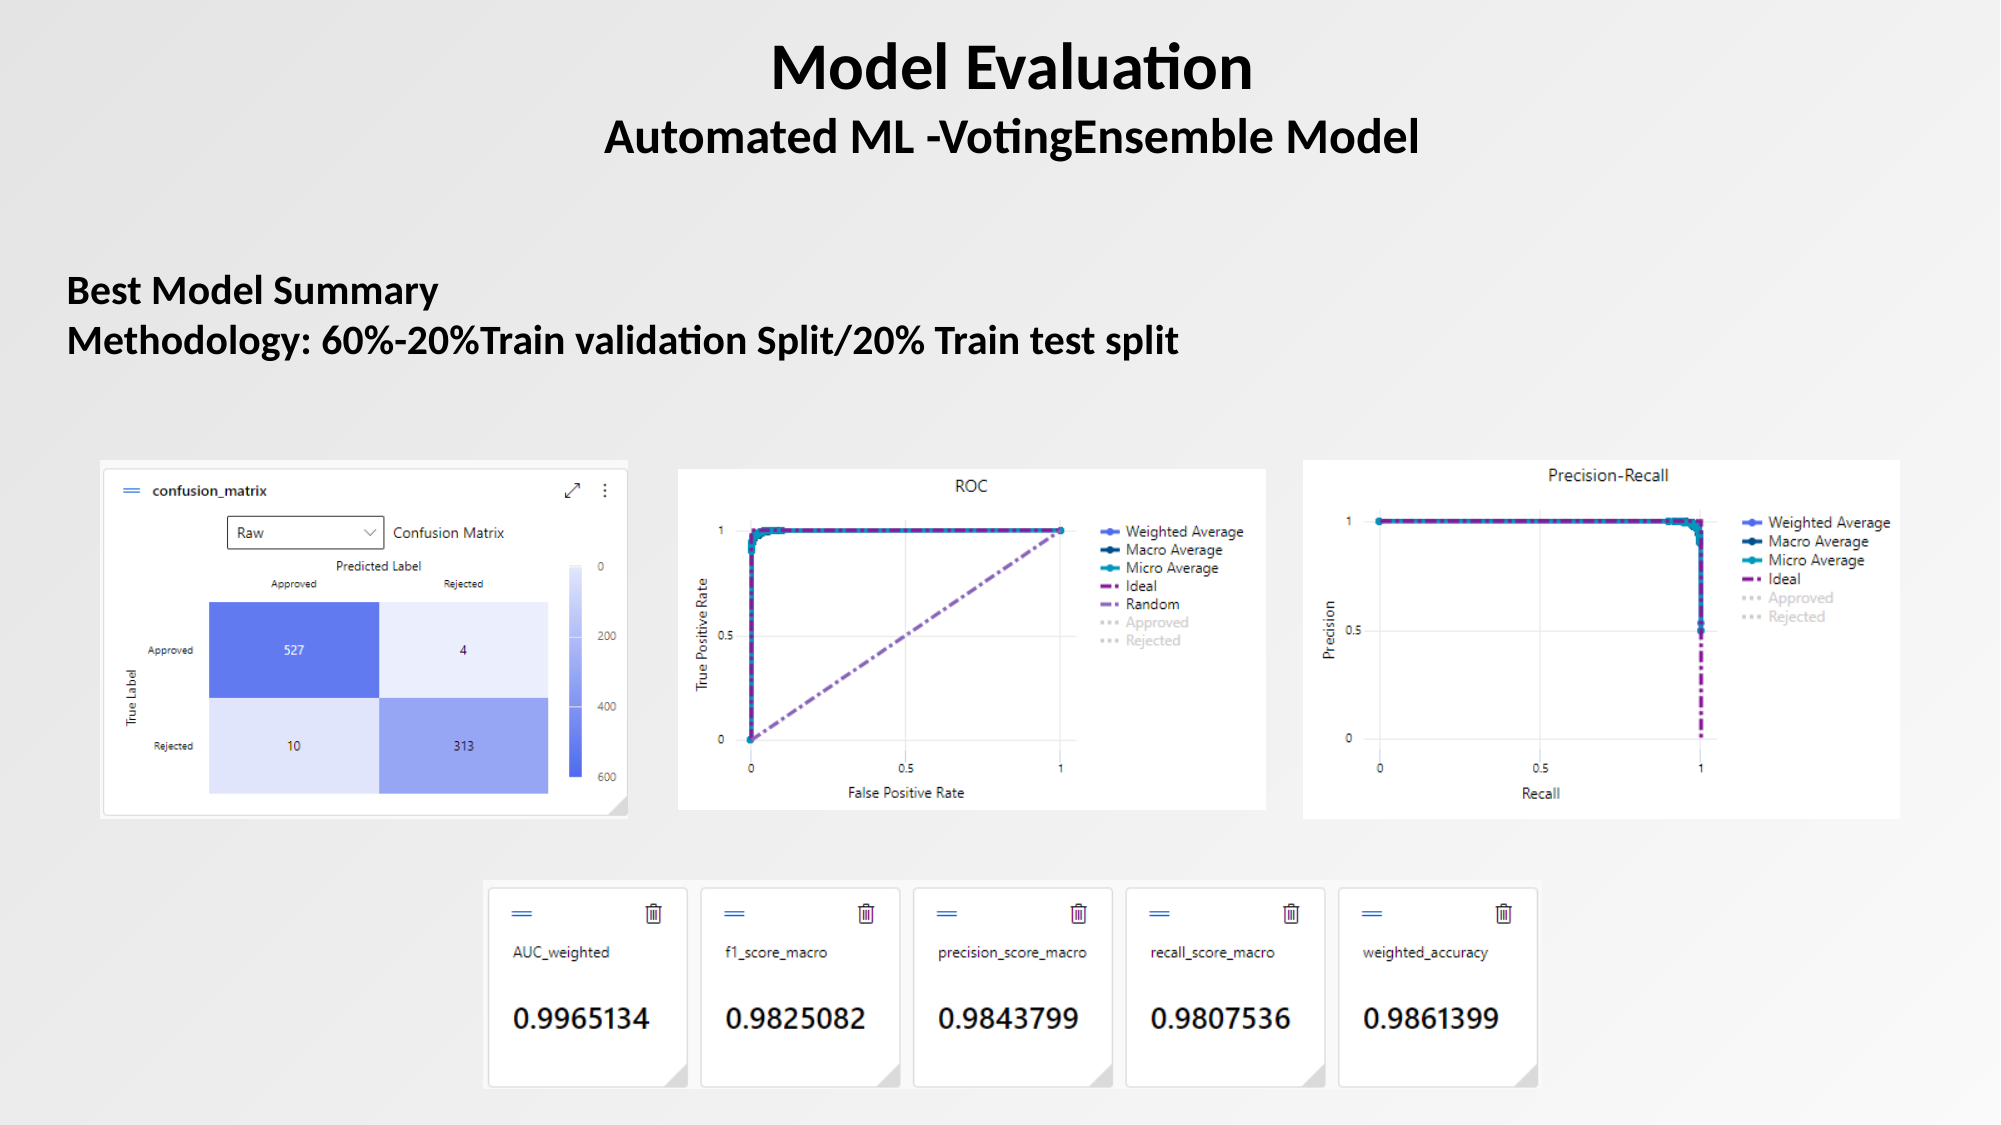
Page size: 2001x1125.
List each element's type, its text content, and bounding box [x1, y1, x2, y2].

picture [1303, 460, 1900, 819]
text_box Model Evaluation Automated ML -VotingEnsemble Model Best Model Summary Methodology: 60%-20%Train validation Split/20% Train test split [51, 15, 1973, 371]
picture [99, 460, 628, 819]
picture [678, 469, 1266, 810]
picture [482, 880, 1542, 1089]
